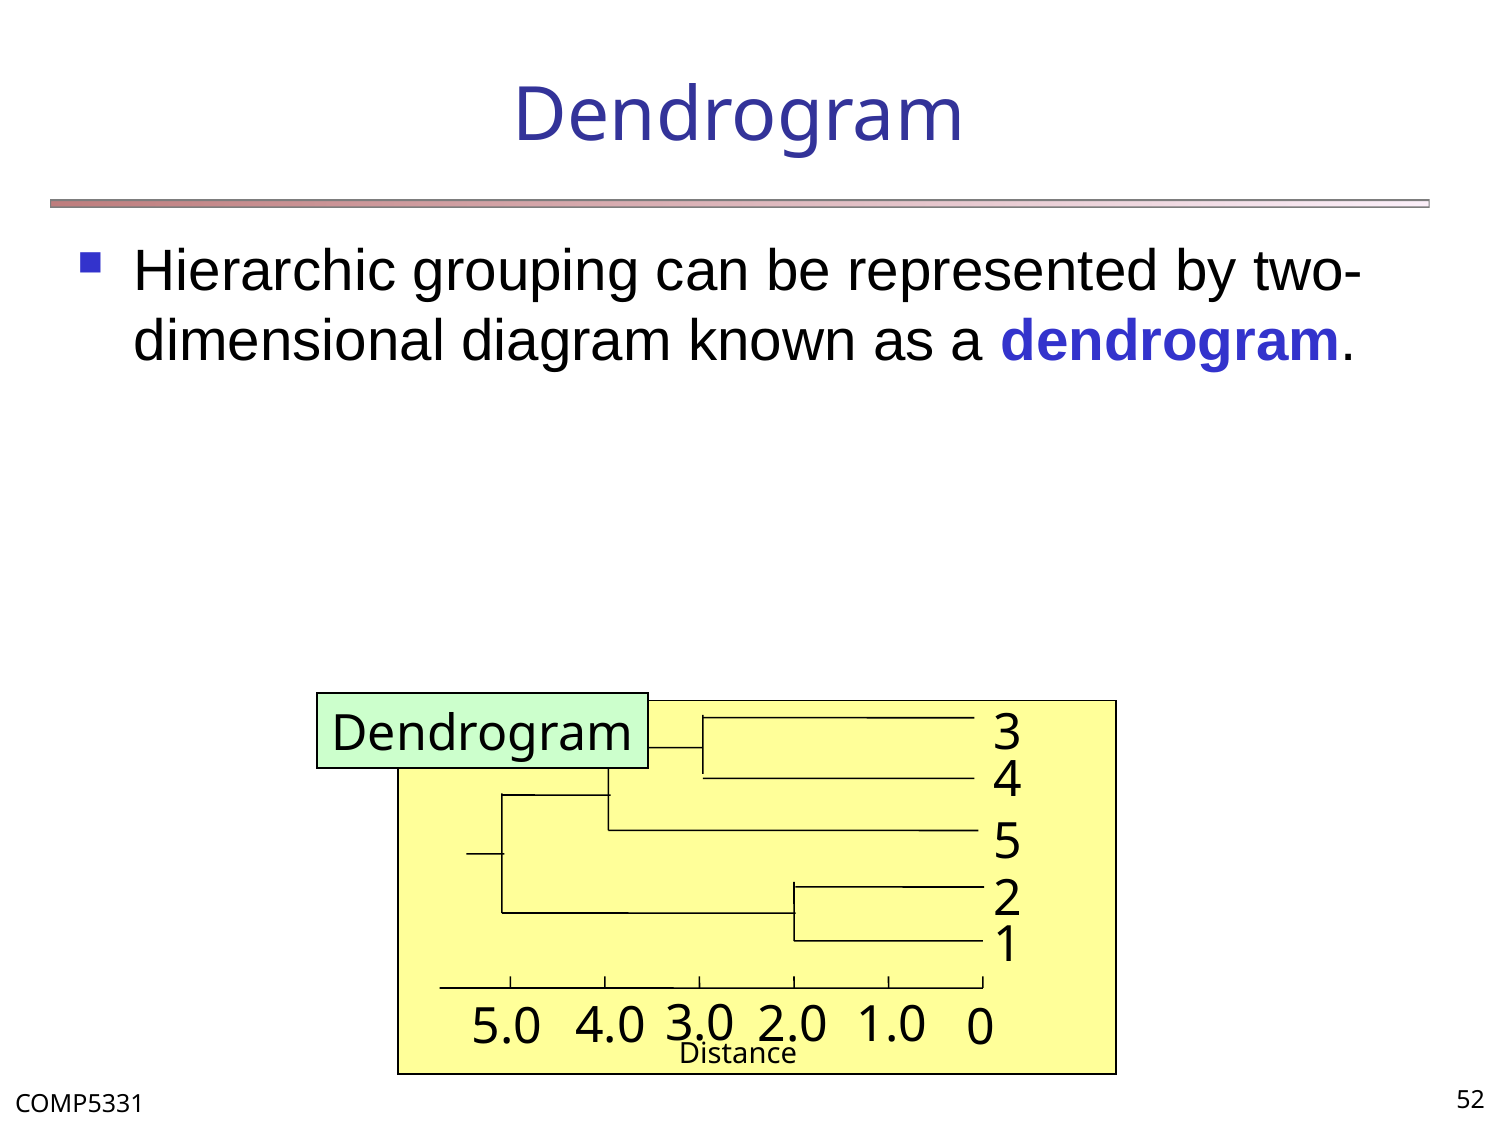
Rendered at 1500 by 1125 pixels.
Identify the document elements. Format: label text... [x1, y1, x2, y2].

text_box 5.0 [457, 986, 558, 1062]
title Dendrogram [99, 62, 1379, 163]
text_box 2.0 [751, 984, 844, 1059]
text_box [398, 768, 982, 1074]
text_box 5 [979, 800, 1038, 876]
text_box [812, 700, 1117, 1074]
text_box 4.0 [560, 985, 661, 1061]
text_box 4 [995, 761, 1020, 795]
slide_number 52 [1187, 1062, 1500, 1125]
text_box 3.0 [650, 982, 751, 1058]
text_box 4 [996, 739, 1018, 749]
text_box Distance [664, 1026, 812, 1077]
text_box 1.0 [844, 984, 942, 1059]
slide_number COMP5331 [0, 1062, 313, 1125]
text_box 1 [979, 933, 1038, 980]
text_box Dendrogram [316, 693, 649, 768]
text_box 0 [952, 986, 1011, 1062]
text_box [609, 700, 979, 830]
text_box 3 [978, 692, 1037, 739]
text_box 2 [979, 876, 1038, 933]
list Hierarchic grouping can be represented by two-dimensional diagram known as a dendrogram. [62, 224, 1438, 1063]
